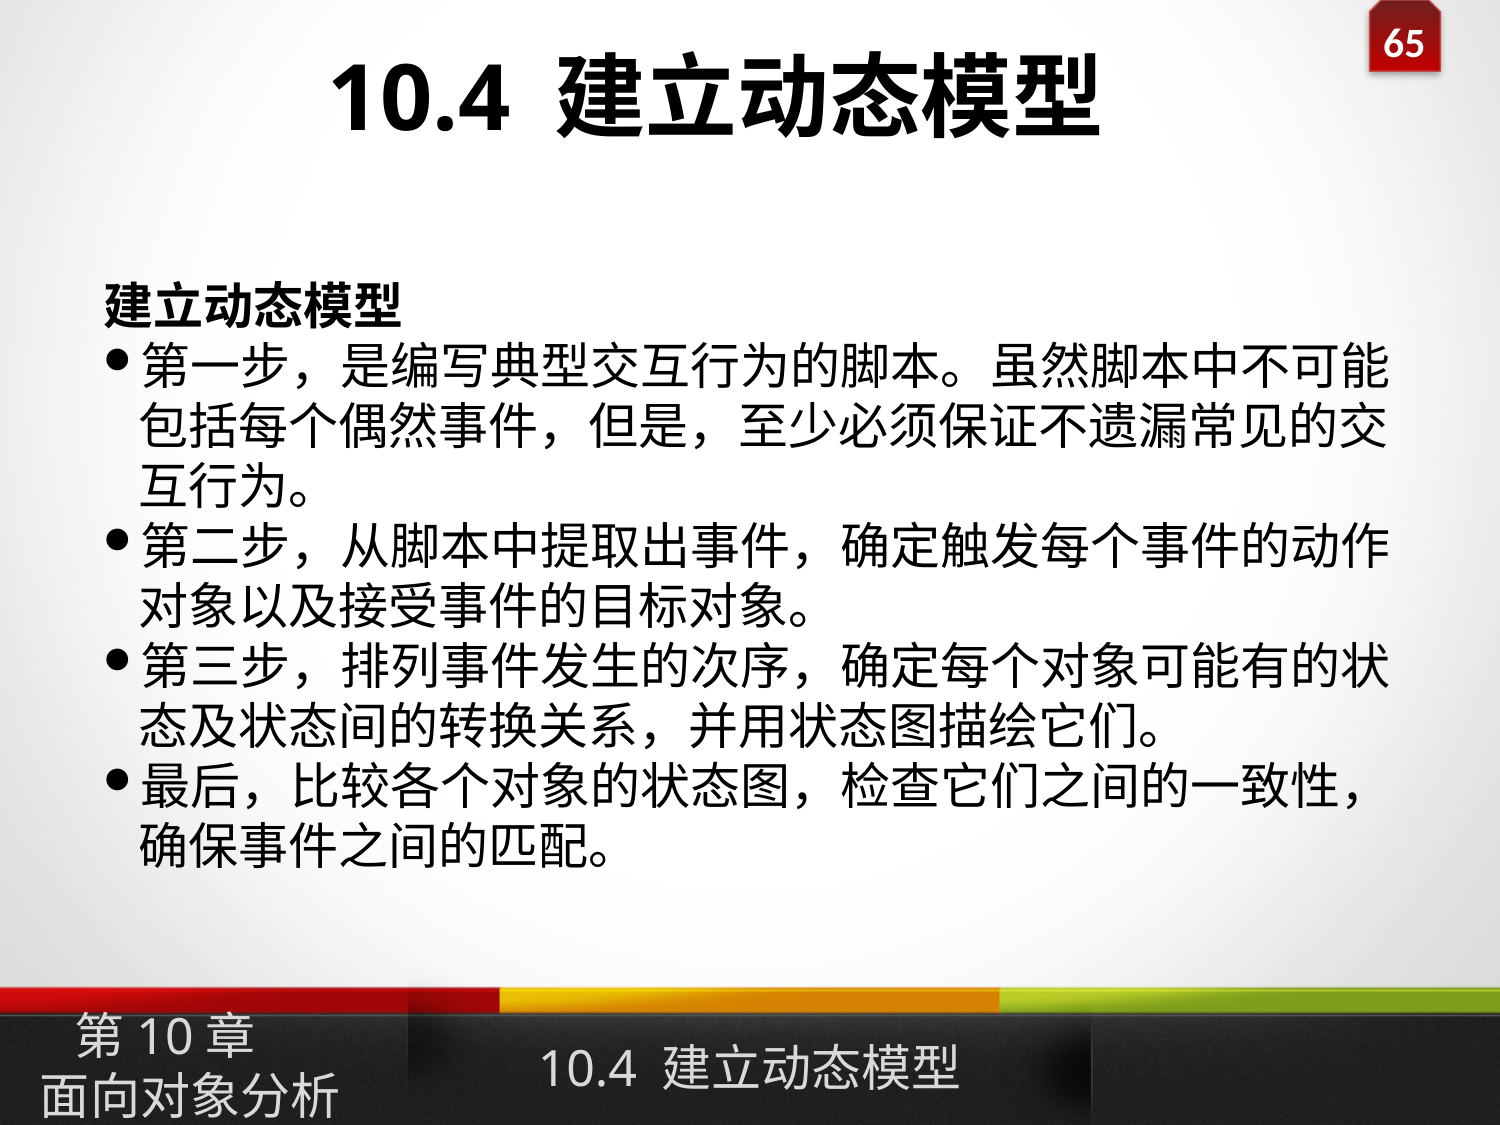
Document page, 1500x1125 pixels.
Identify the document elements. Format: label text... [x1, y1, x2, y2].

text_box 10.4 建立动态模型 [442, 1027, 1057, 1106]
text_box 建立动态模型 第一步，是编写典型交互行为的脚本。虽然脚本中不可能包括每个偶然事件，但是，至少必须保证不遗漏常见的交互行为。 第二步，从脚本中提取出事件，确定触发每个事件的动作对象以及接受事件的目标对象。 第三步，排列事件发生的次序，确定每个对象可能有的状态及状态间的转换关系，并用状态图描绘它们。 最后，比较各个对象的状态图，检查它们之间的一致性，确保事件之间的匹配。 [88, 267, 1412, 882]
title 10.4 建立动态模型 [41, 0, 1392, 188]
picture [0, 0, 1500, 1125]
